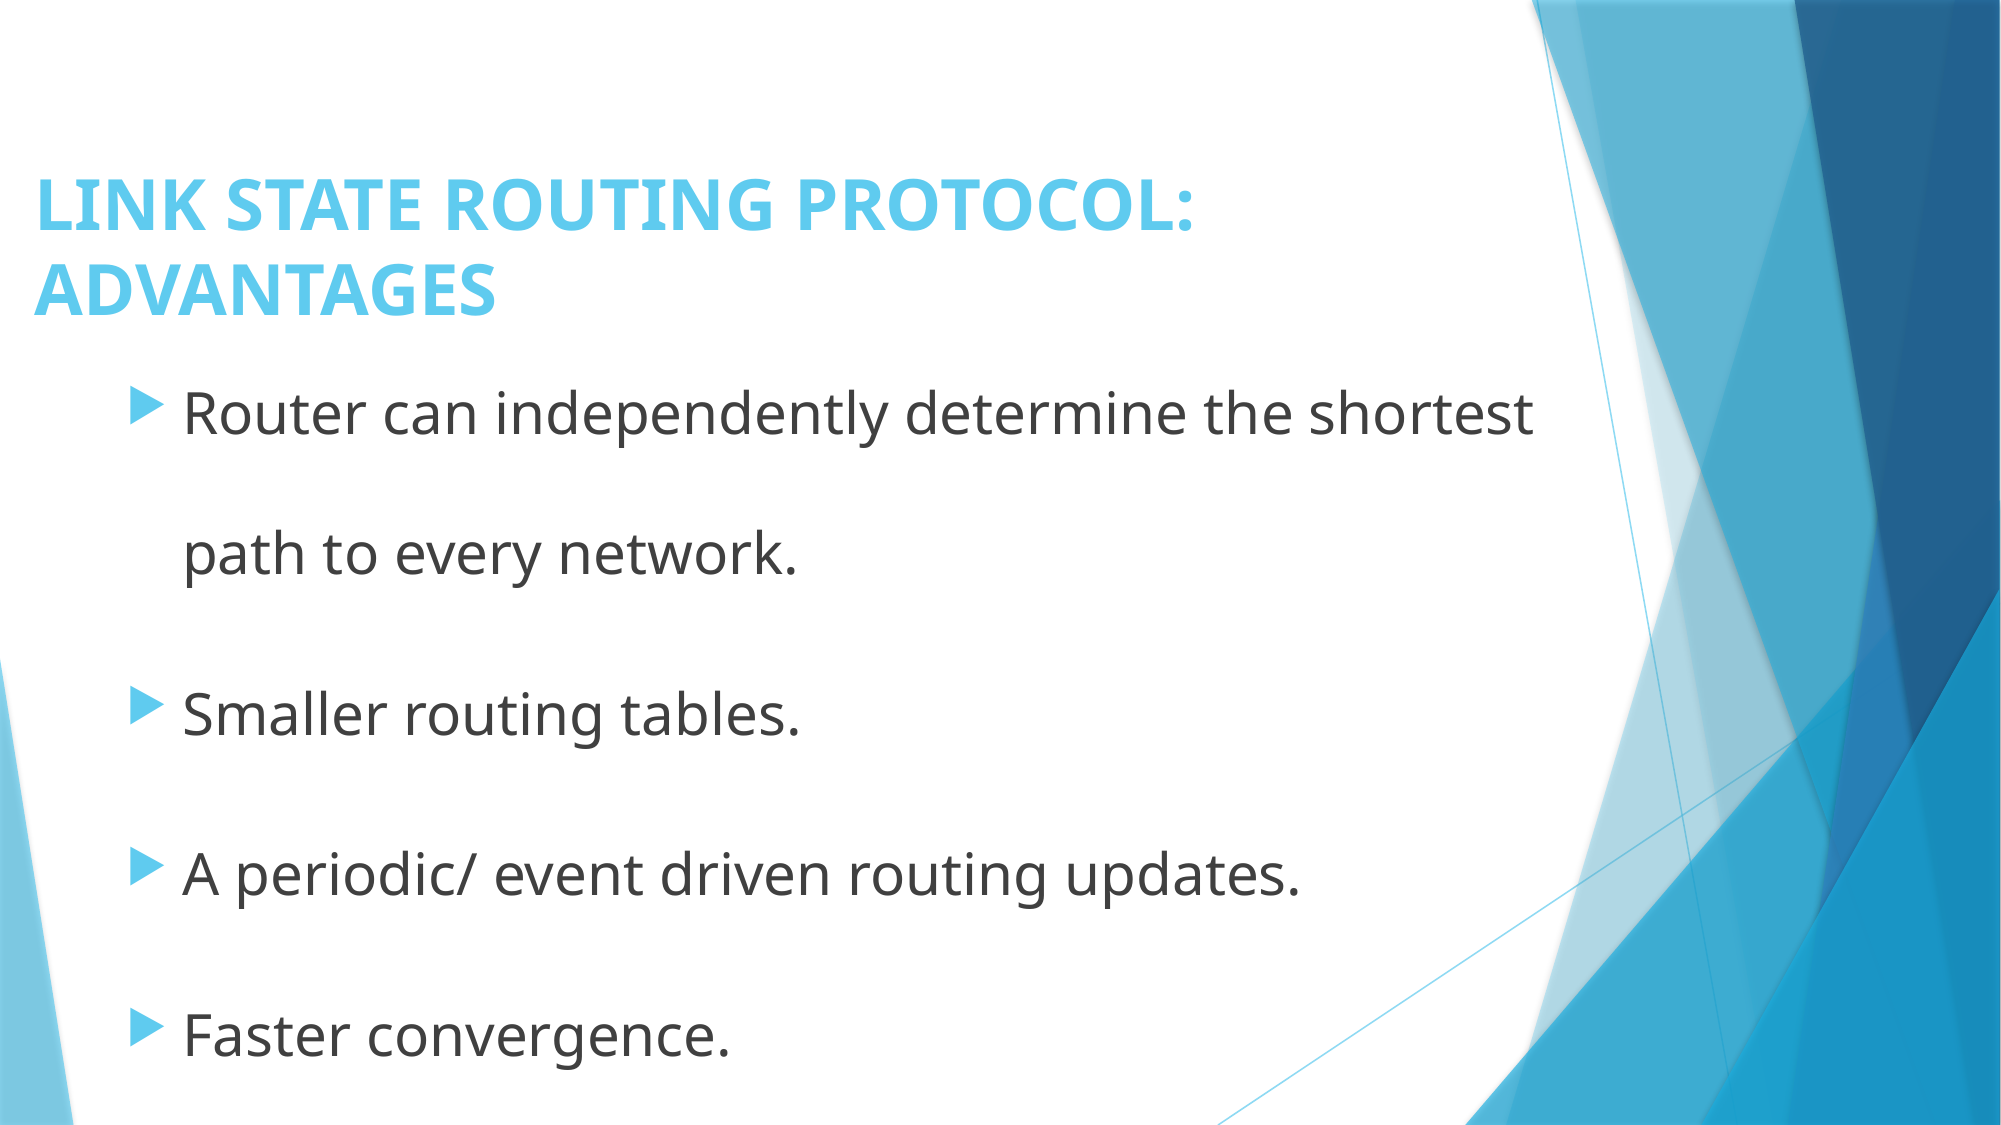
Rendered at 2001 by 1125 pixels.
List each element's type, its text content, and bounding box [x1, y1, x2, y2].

title LINK STATE ROUTING PROTOCOL: ADVANTAGES [19, 152, 1604, 369]
list Router can independently determine the shortest path to every network. Smaller routing tables. A periodic/ event driven routing updates. Faster convergence. [111, 298, 1559, 1032]
